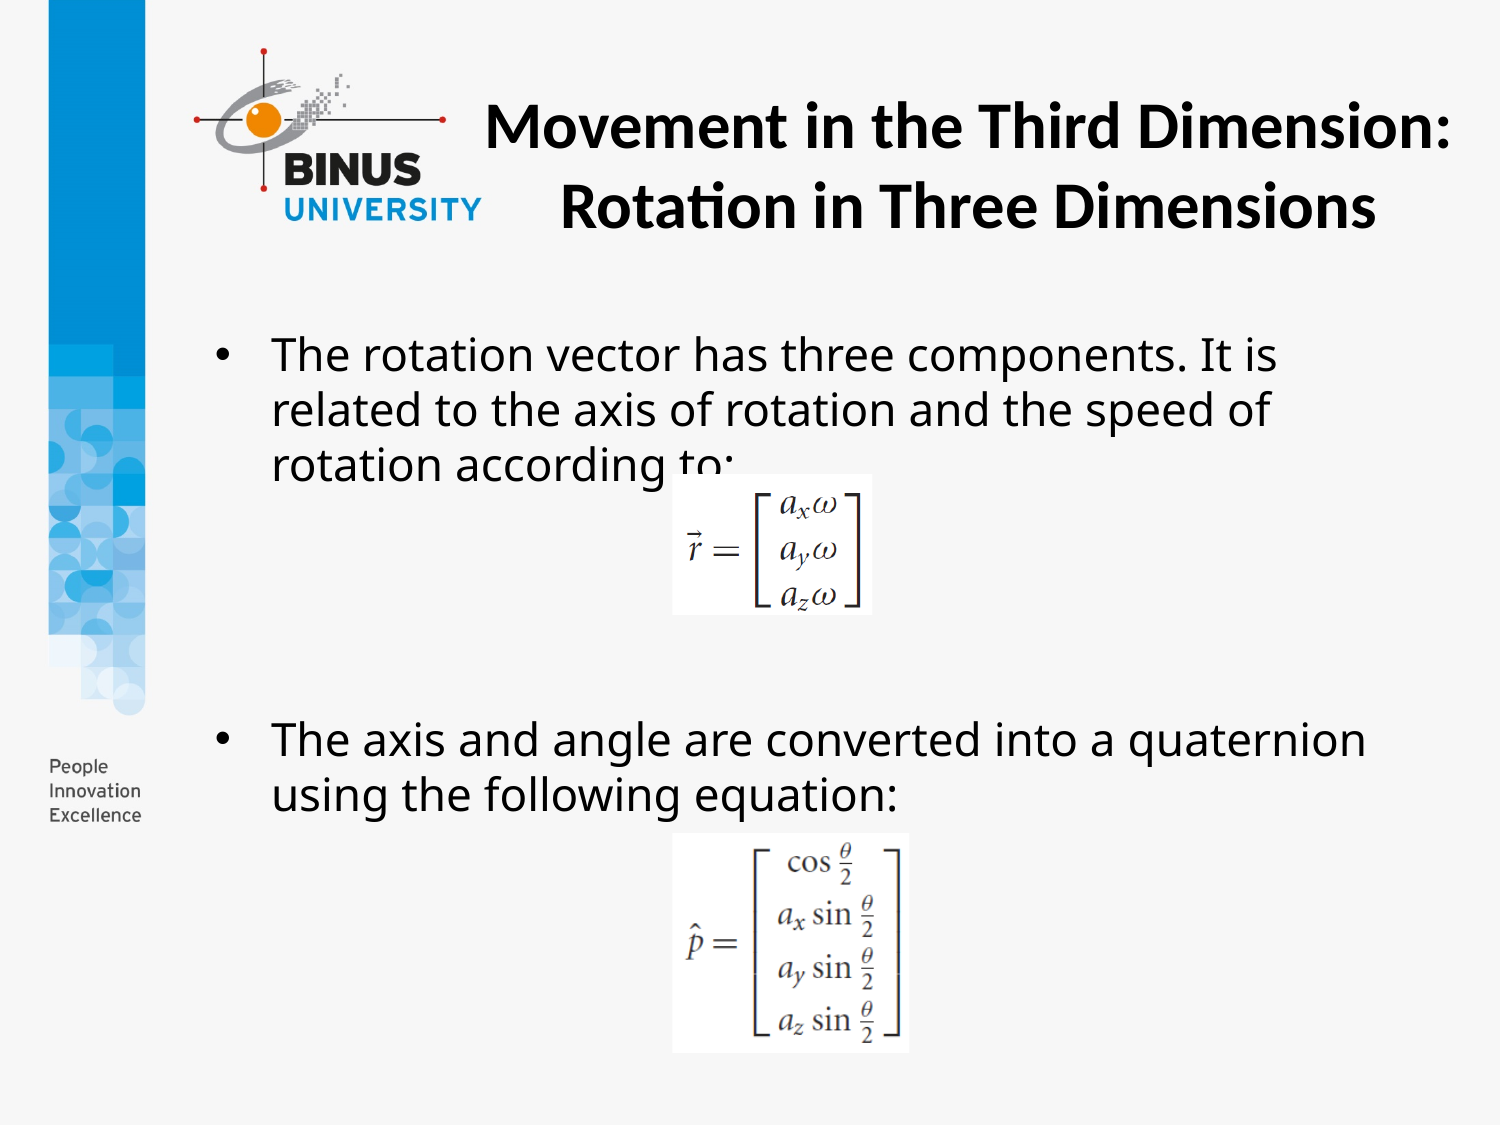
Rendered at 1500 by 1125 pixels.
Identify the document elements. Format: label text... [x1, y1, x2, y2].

picture [0, 0, 1500, 1053]
text_box The rotation vector has three components. It is related to the axis of rotation and the speed of rotation according to: The axis and angle are converted into a quaternion using the following equation: [199, 318, 1413, 828]
text_box Movement in the Third Dimension: Rotation in Three Dimensions [462, 74, 1475, 250]
